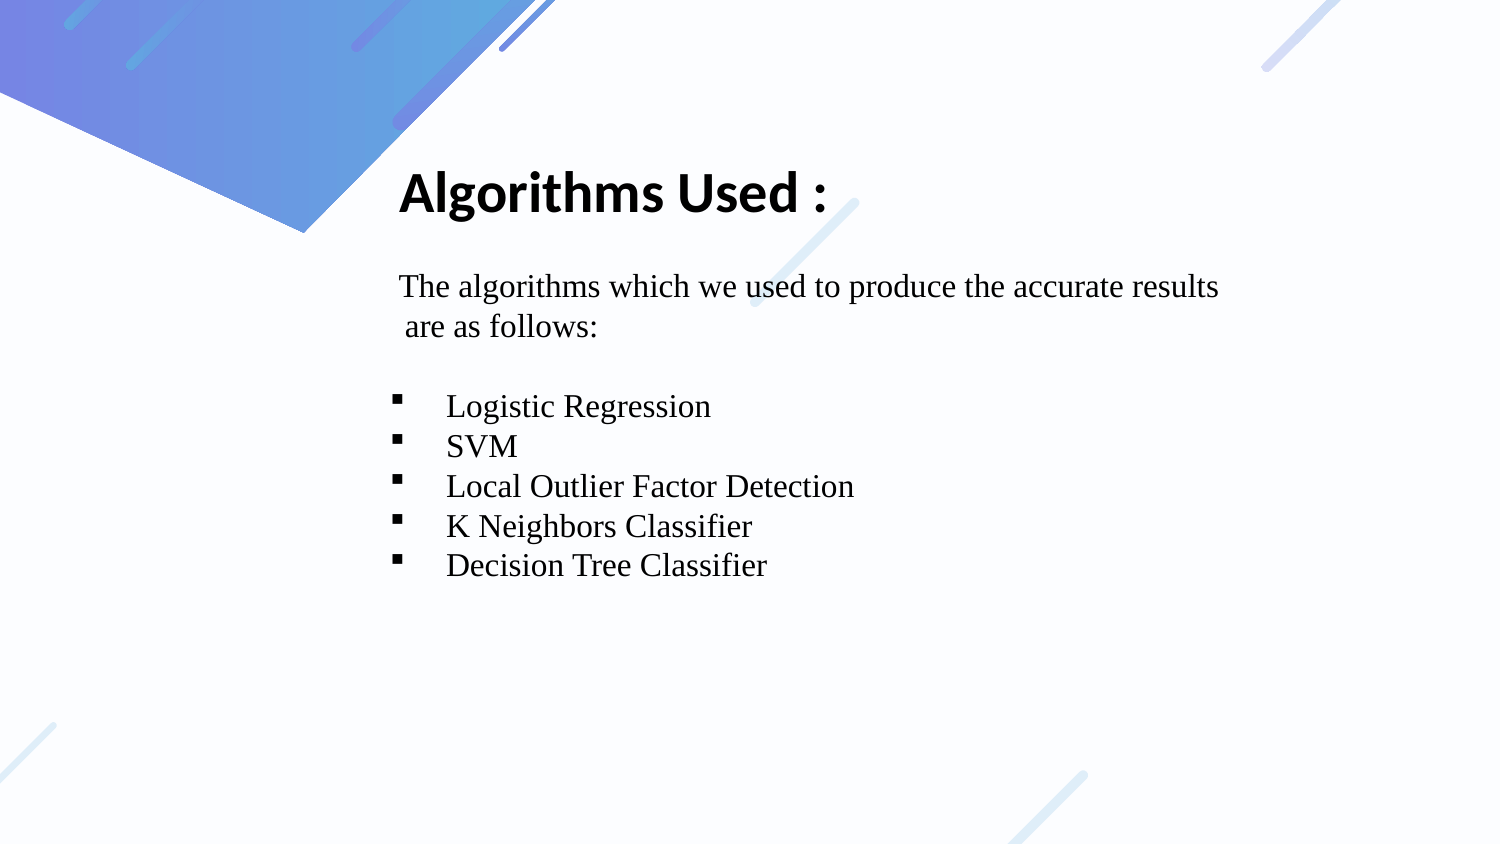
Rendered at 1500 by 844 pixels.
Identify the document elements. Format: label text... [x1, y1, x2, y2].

text_box Algorithms Used : The algorithms which we used to produce the accurate results are as follows: Logistic Regression SVM Local Outlier Factor Detection K Neighbors Classifier Decision Tree Classifier [375, 146, 1238, 591]
